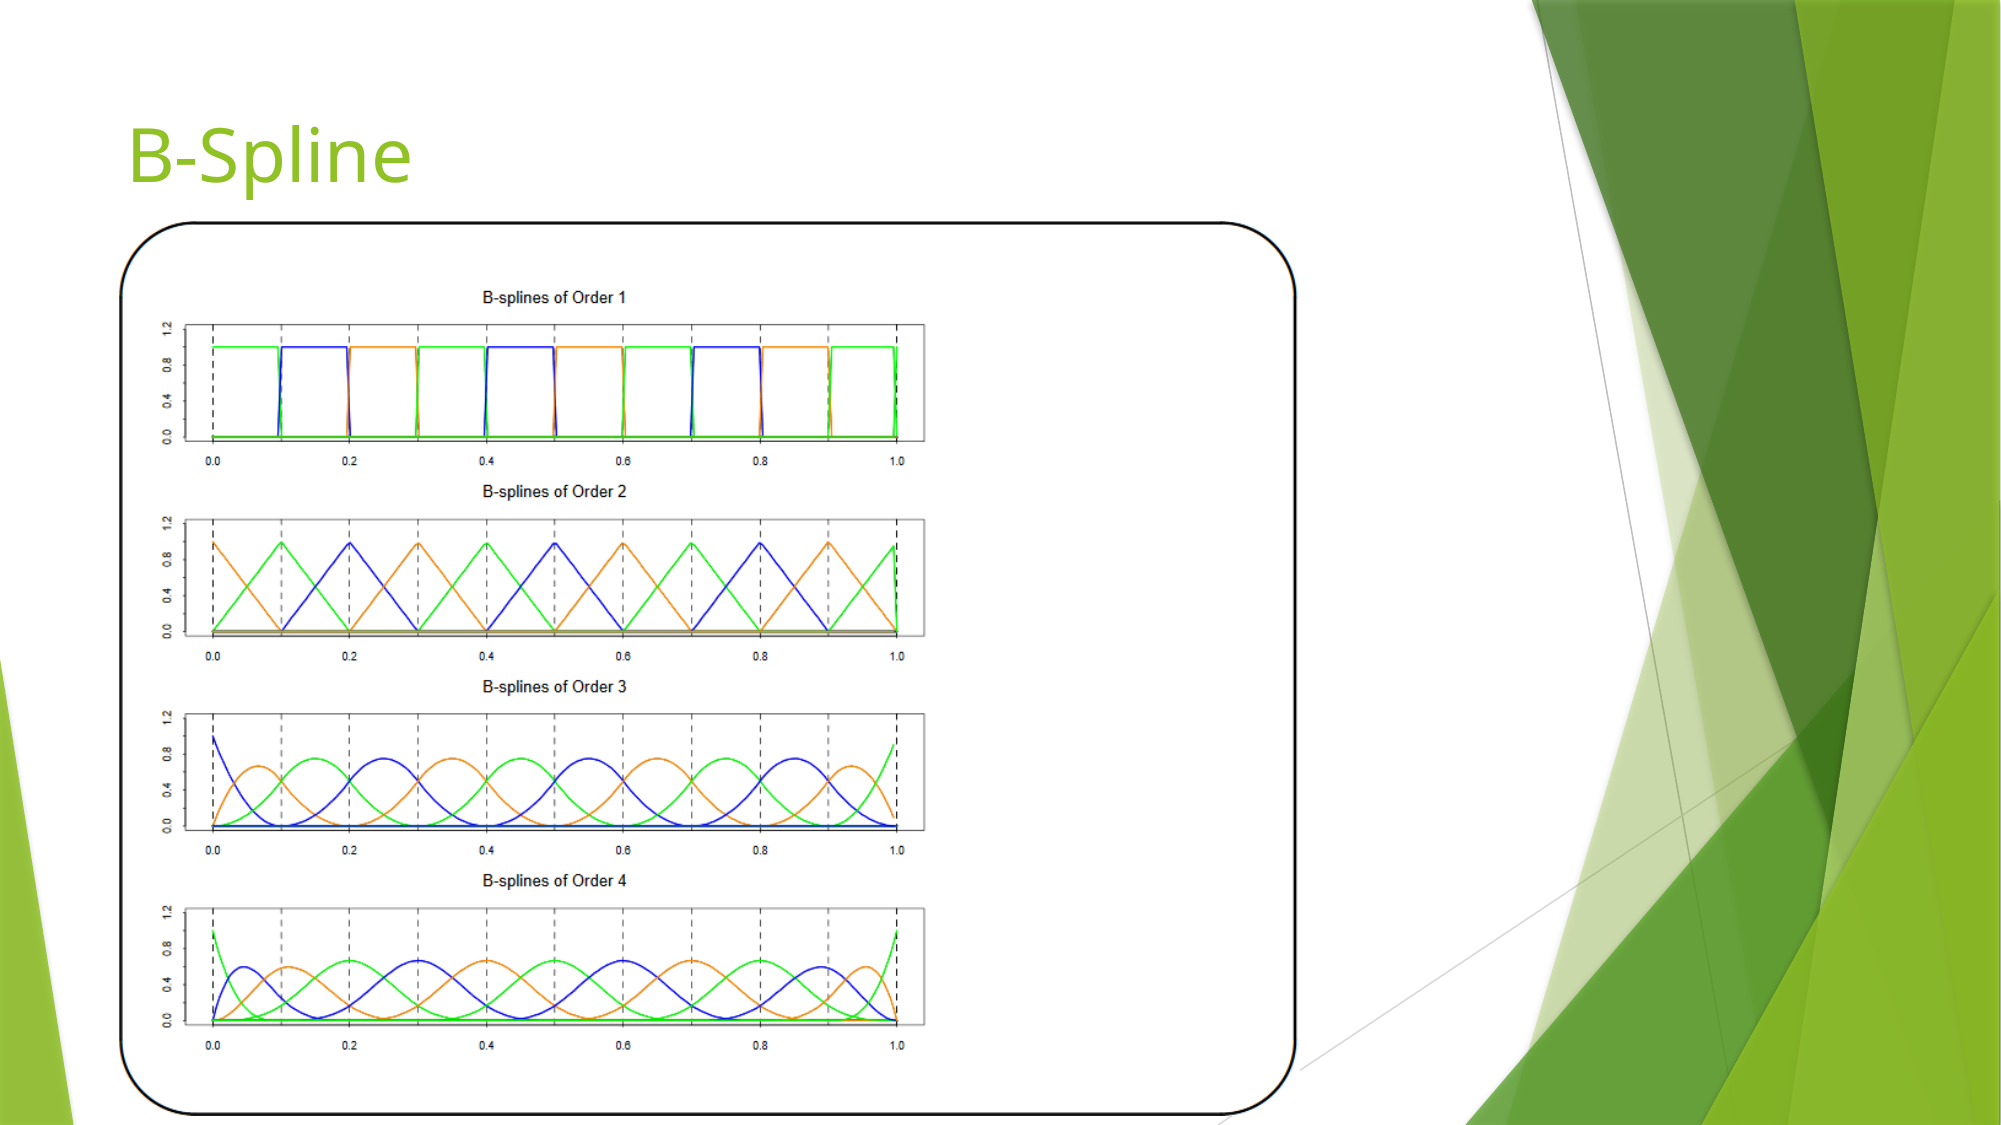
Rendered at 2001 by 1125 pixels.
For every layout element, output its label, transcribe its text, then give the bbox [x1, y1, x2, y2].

title B-Spline [111, 99, 1522, 317]
picture [118, 221, 1300, 1117]
